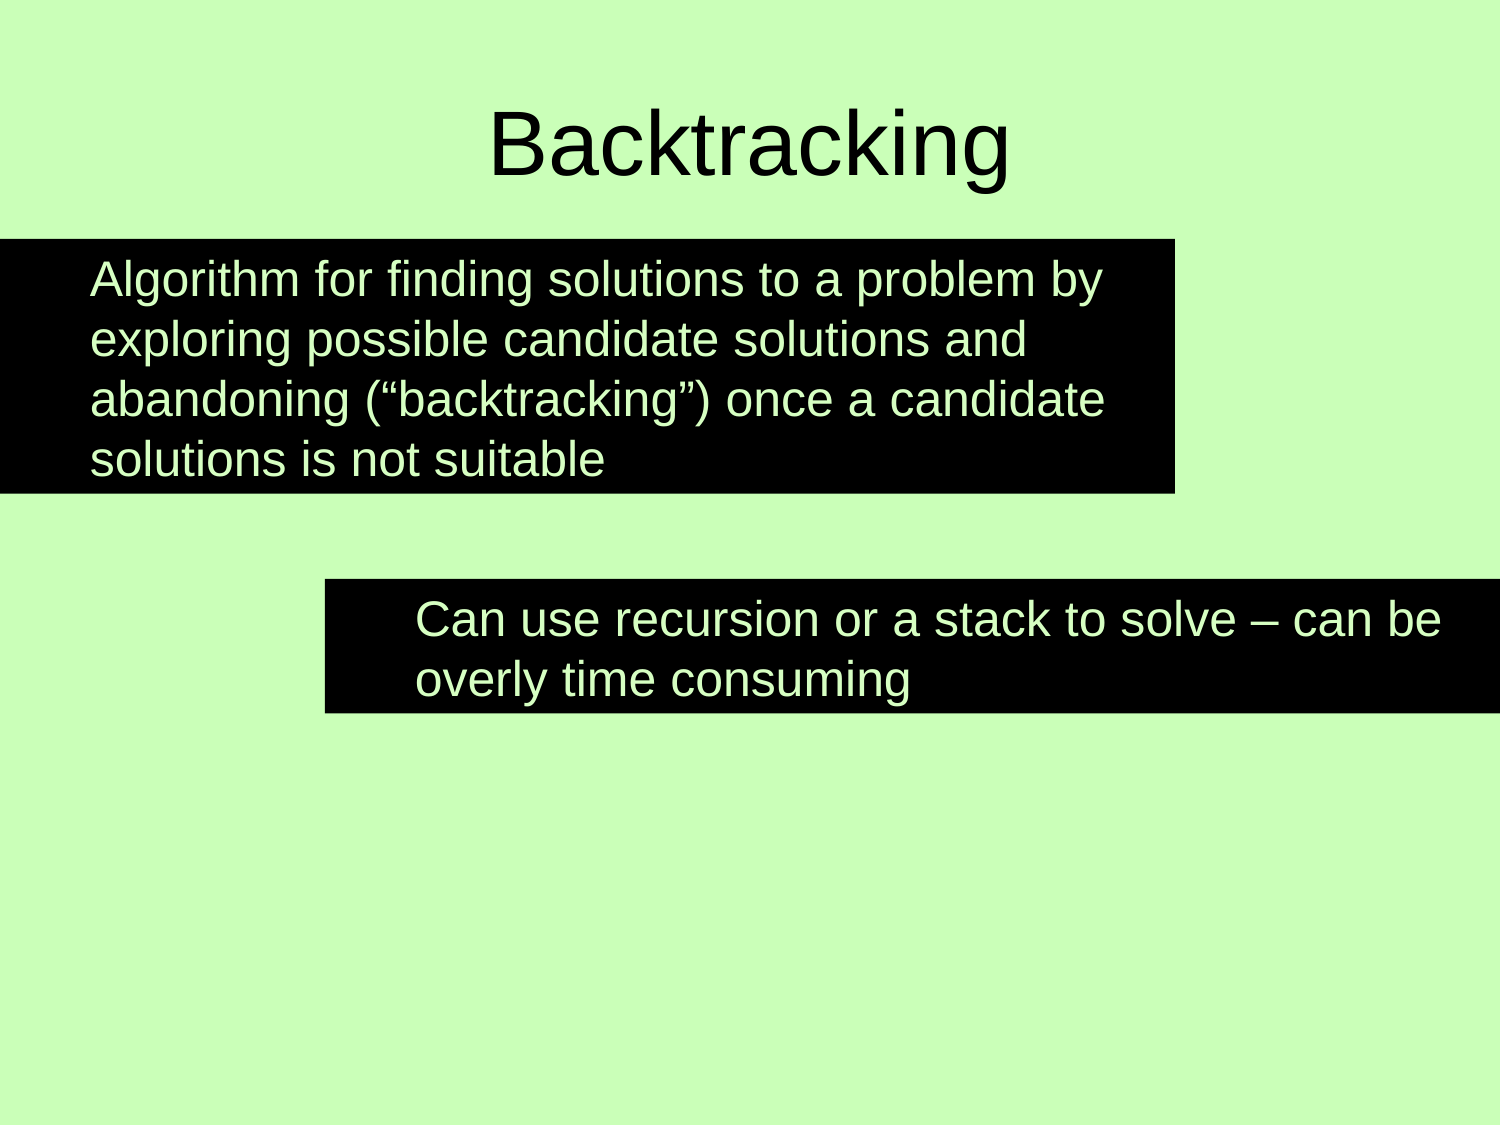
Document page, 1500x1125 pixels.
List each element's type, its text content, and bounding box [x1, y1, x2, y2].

title Backtracking [75, 45, 1425, 233]
text_box Can use recursion or a stack to solve – can be overly time consuming [324, 578, 1500, 714]
text_box Algorithm for finding solutions to a problem by exploring possible candidate solutions and abandoning (“backtracking”) once a candidate solutions is not suitable [0, 238, 1175, 494]
